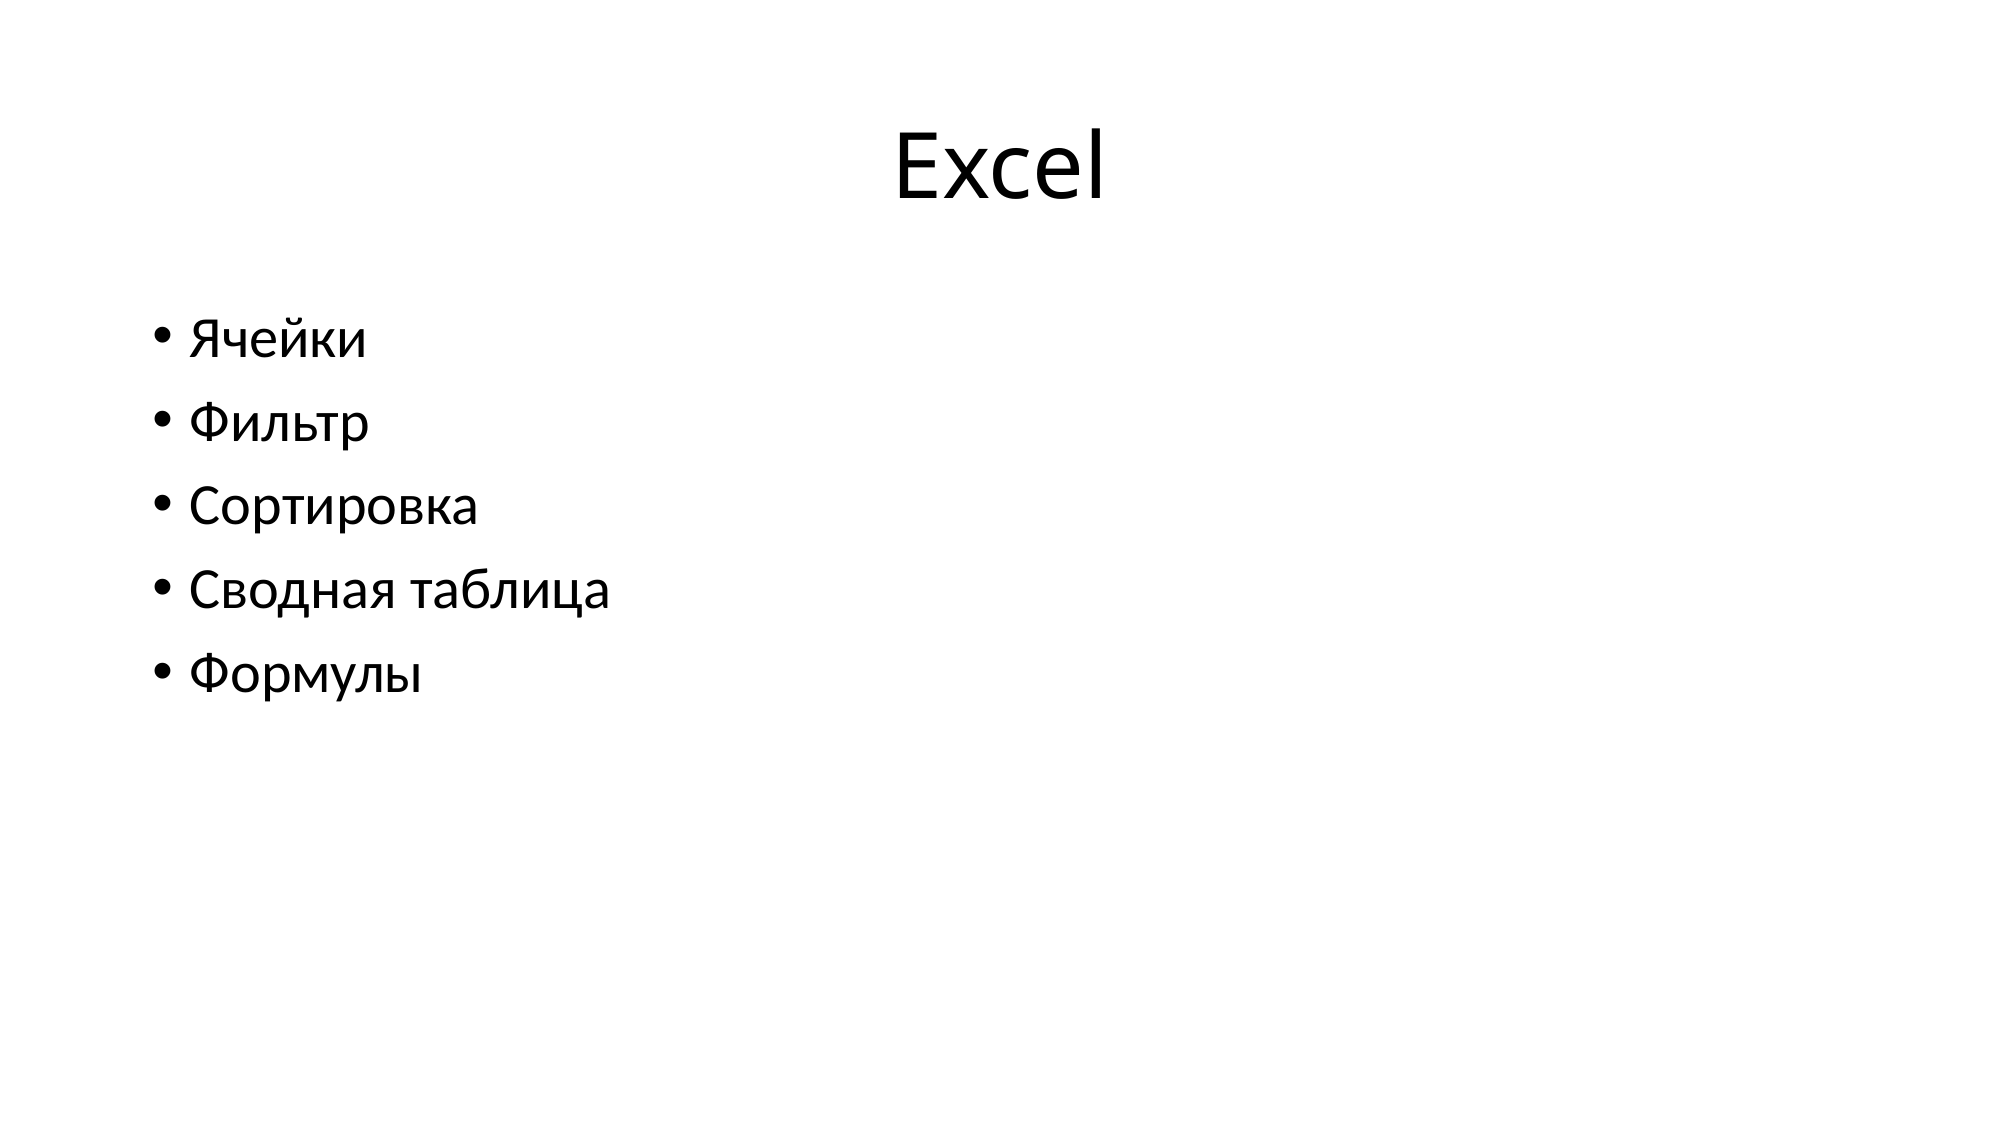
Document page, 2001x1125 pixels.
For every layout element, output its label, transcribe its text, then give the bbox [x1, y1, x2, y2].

list Ячейки Фильтр Сортировка Сводная таблица Формулы [137, 299, 1863, 1014]
title Excel [137, 59, 1863, 278]
